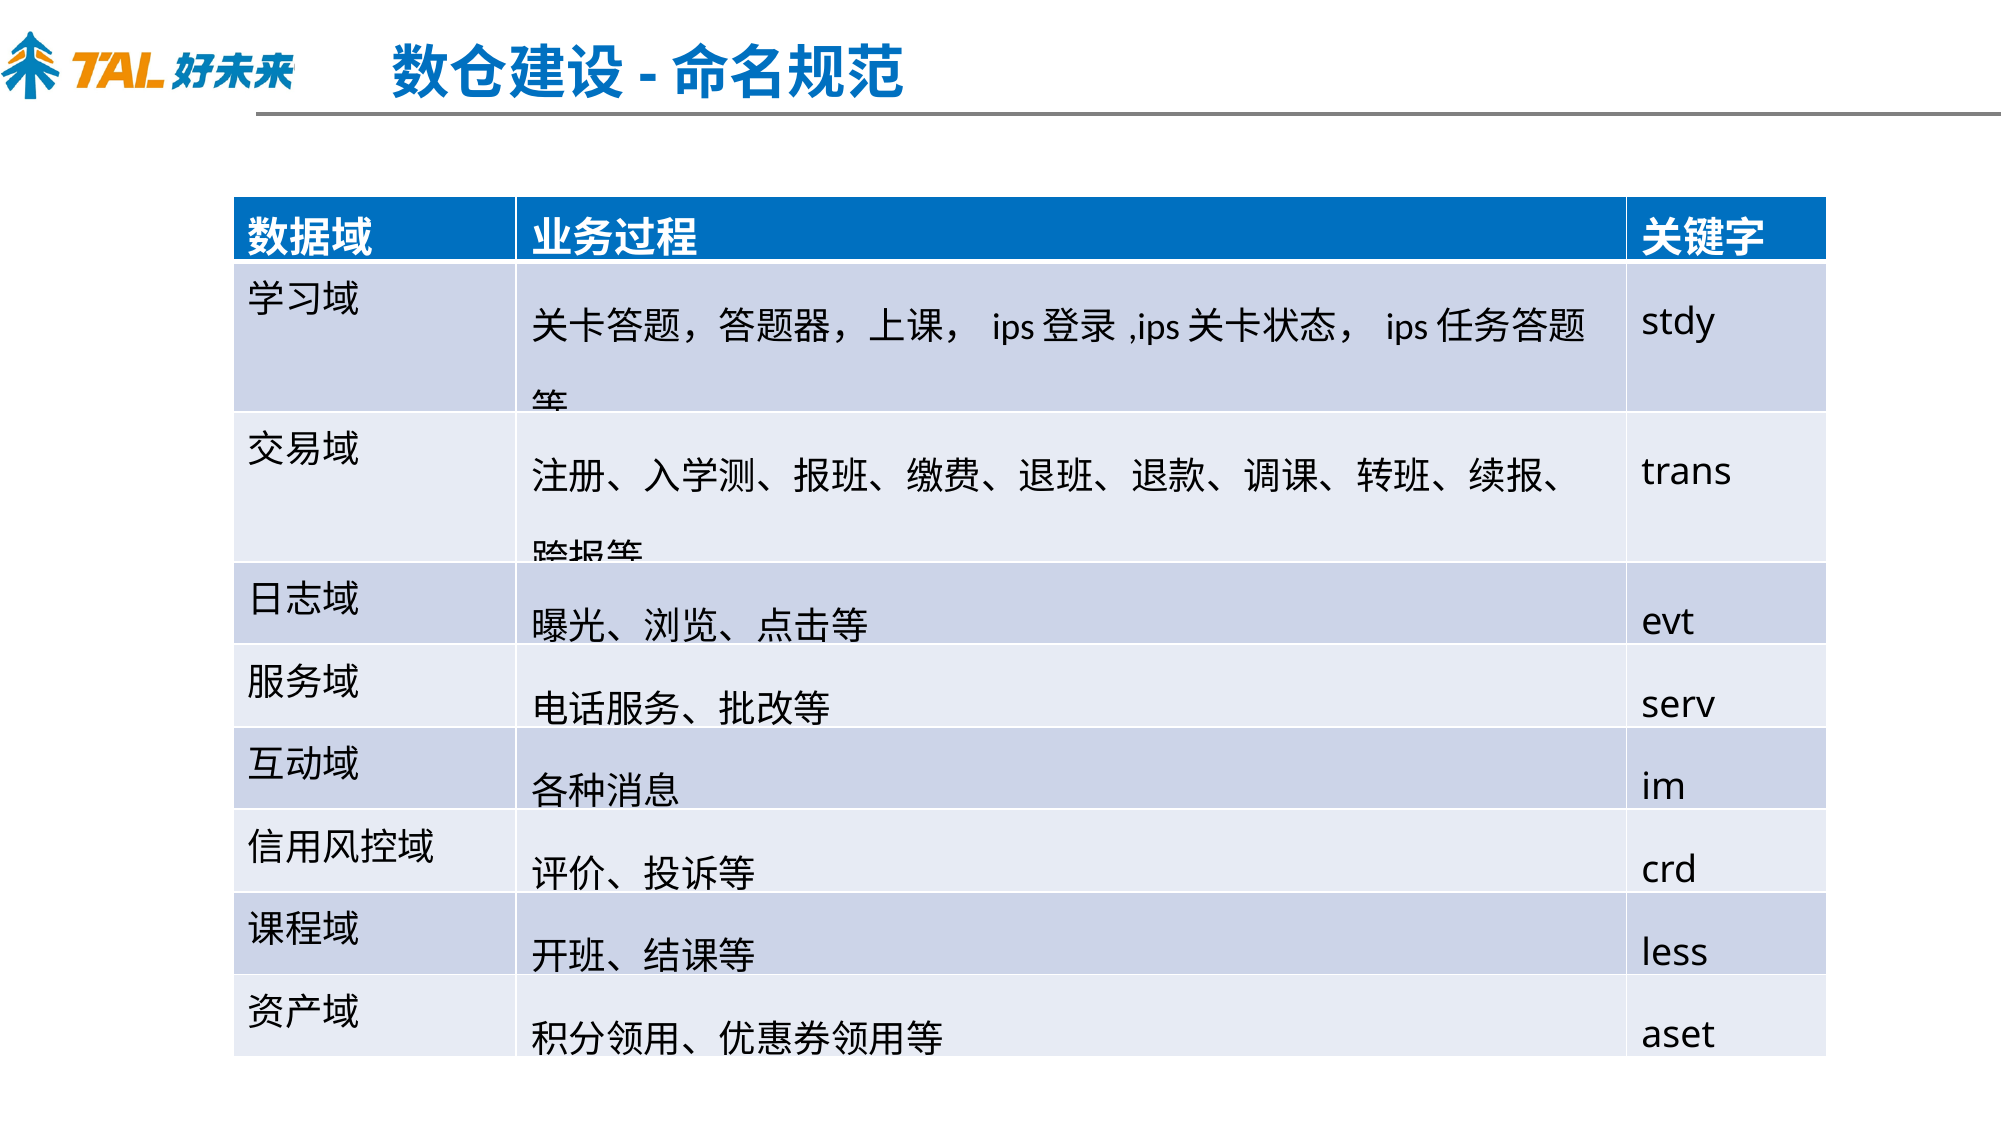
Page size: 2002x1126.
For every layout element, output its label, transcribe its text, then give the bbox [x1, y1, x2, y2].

table_cell evt [1627, 563, 1826, 643]
table_cell 信用风控域 [234, 810, 515, 891]
table_cell im [1627, 728, 1826, 808]
table_cell aset [1627, 975, 1826, 1056]
table_cell 交易域 [234, 413, 515, 561]
table_cell 学习域 [234, 264, 515, 411]
picture [1, 26, 295, 106]
table_cell 资产域 [234, 975, 515, 1056]
table_cell 关卡答题，答题器，上课，ips登录,ips关卡状态，ips任务答题等 [517, 264, 1626, 411]
table_cell stdy [1627, 264, 1826, 411]
table_header 数据域 [234, 197, 515, 259]
table_cell 注册、入学测、报班、缴费、退班、退款、调课、转班、续报、跨报等 [517, 413, 1626, 561]
table_cell 积分领用、优惠券领用等 [517, 975, 1626, 1056]
table_cell trans [1627, 413, 1826, 561]
table_cell 电话服务、批改等 [517, 645, 1626, 726]
table_cell 开班、结课等 [517, 893, 1626, 974]
table_cell serv [1627, 645, 1826, 726]
text_box 数仓建设-命名规范 [295, 27, 1013, 113]
table_cell 互动域 [234, 728, 515, 808]
table_cell crd [1627, 810, 1826, 891]
table_cell 服务域 [234, 645, 515, 726]
table_cell 评价、投诉等 [517, 810, 1626, 891]
table_cell 各种消息 [517, 728, 1626, 808]
table_header 业务过程 [517, 197, 1626, 259]
table_header 关键字 [1627, 197, 1826, 259]
table_cell 课程域 [234, 893, 515, 974]
table_cell less [1627, 893, 1826, 974]
table_cell 日志域 [234, 563, 515, 643]
table_cell 曝光、浏览、点击等 [517, 563, 1626, 643]
